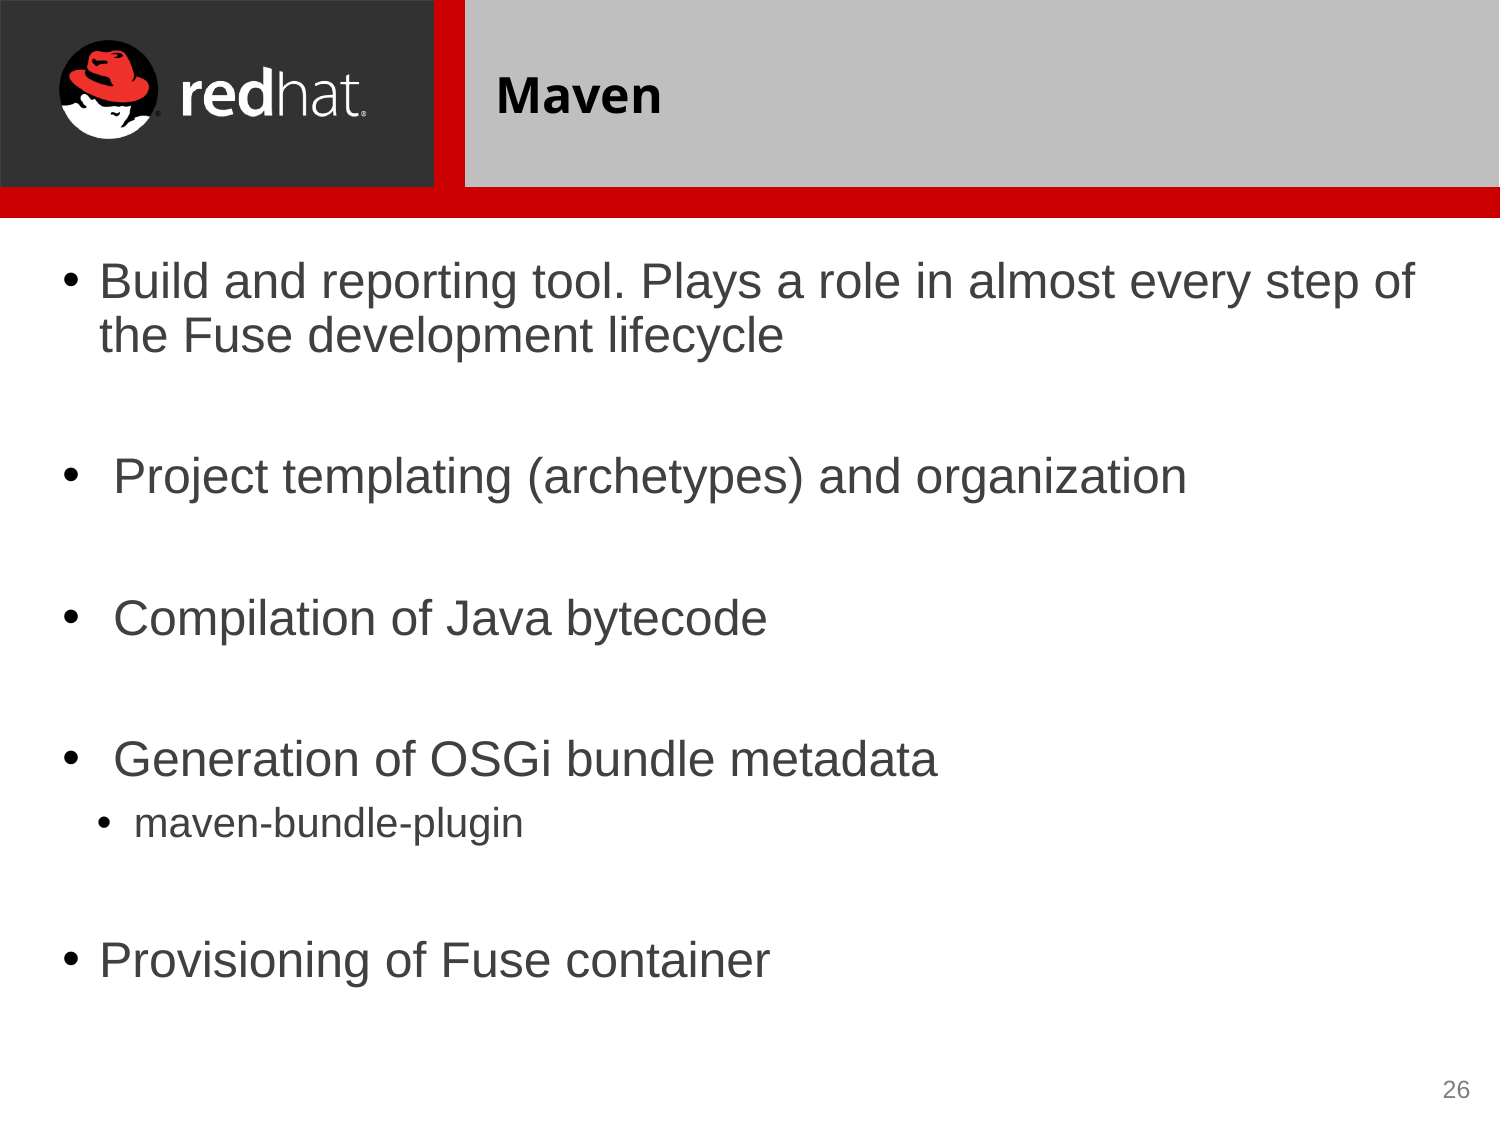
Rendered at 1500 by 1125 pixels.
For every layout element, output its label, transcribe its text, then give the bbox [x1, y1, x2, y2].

title Maven [465, 0, 1500, 188]
list Build and reporting tool. Plays a role in almost every step of the Fuse development lifecycle Project templating (archetypes) and organization Compilation of Java bytecode Generation of OSGi bundle metadata maven-bundle-plugin Provisioning of Fuse container [52, 247, 1447, 1045]
slide_number 26 [1317, 1066, 1486, 1112]
picture [37, 37, 388, 143]
